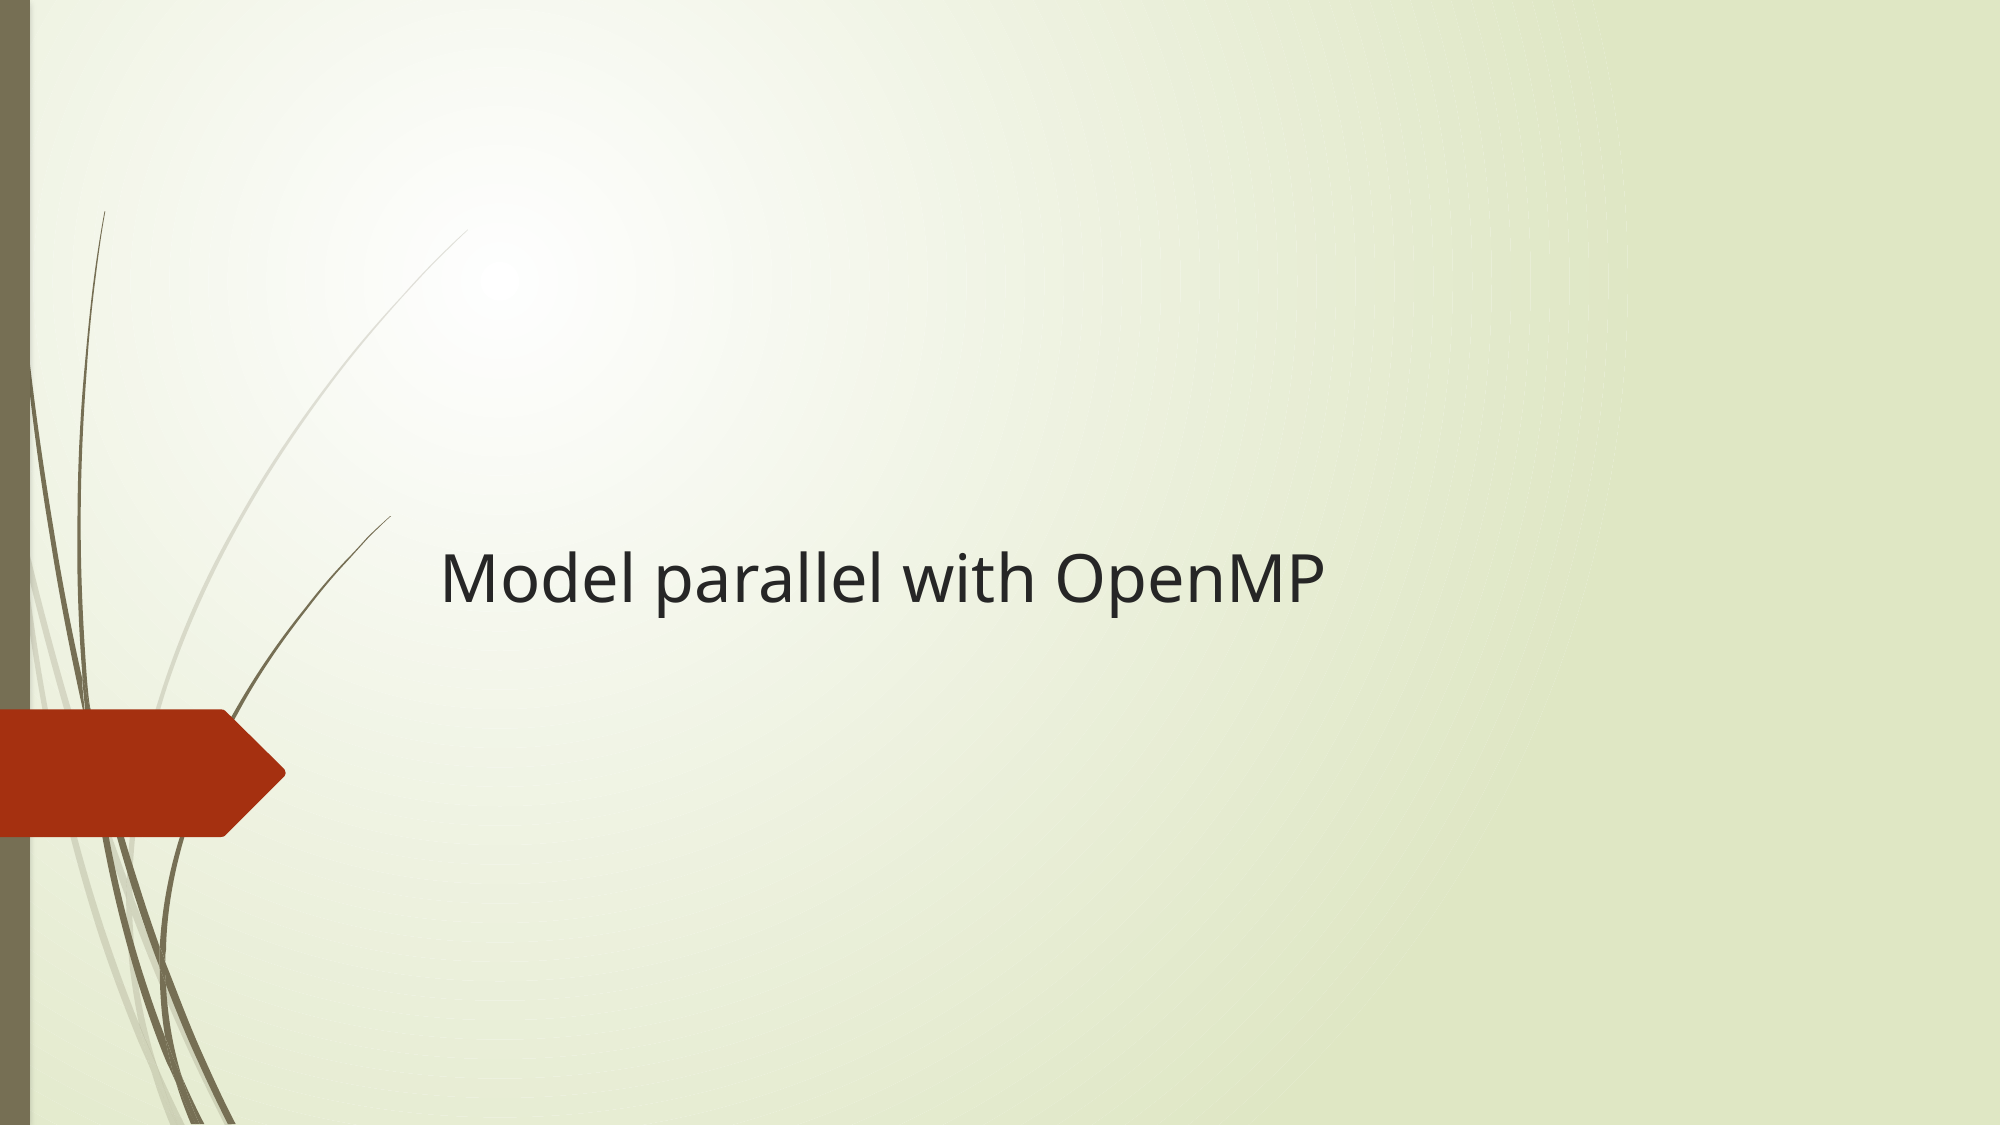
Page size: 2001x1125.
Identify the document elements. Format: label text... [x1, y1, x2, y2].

title Model parallel with OpenMP [424, 280, 1888, 784]
